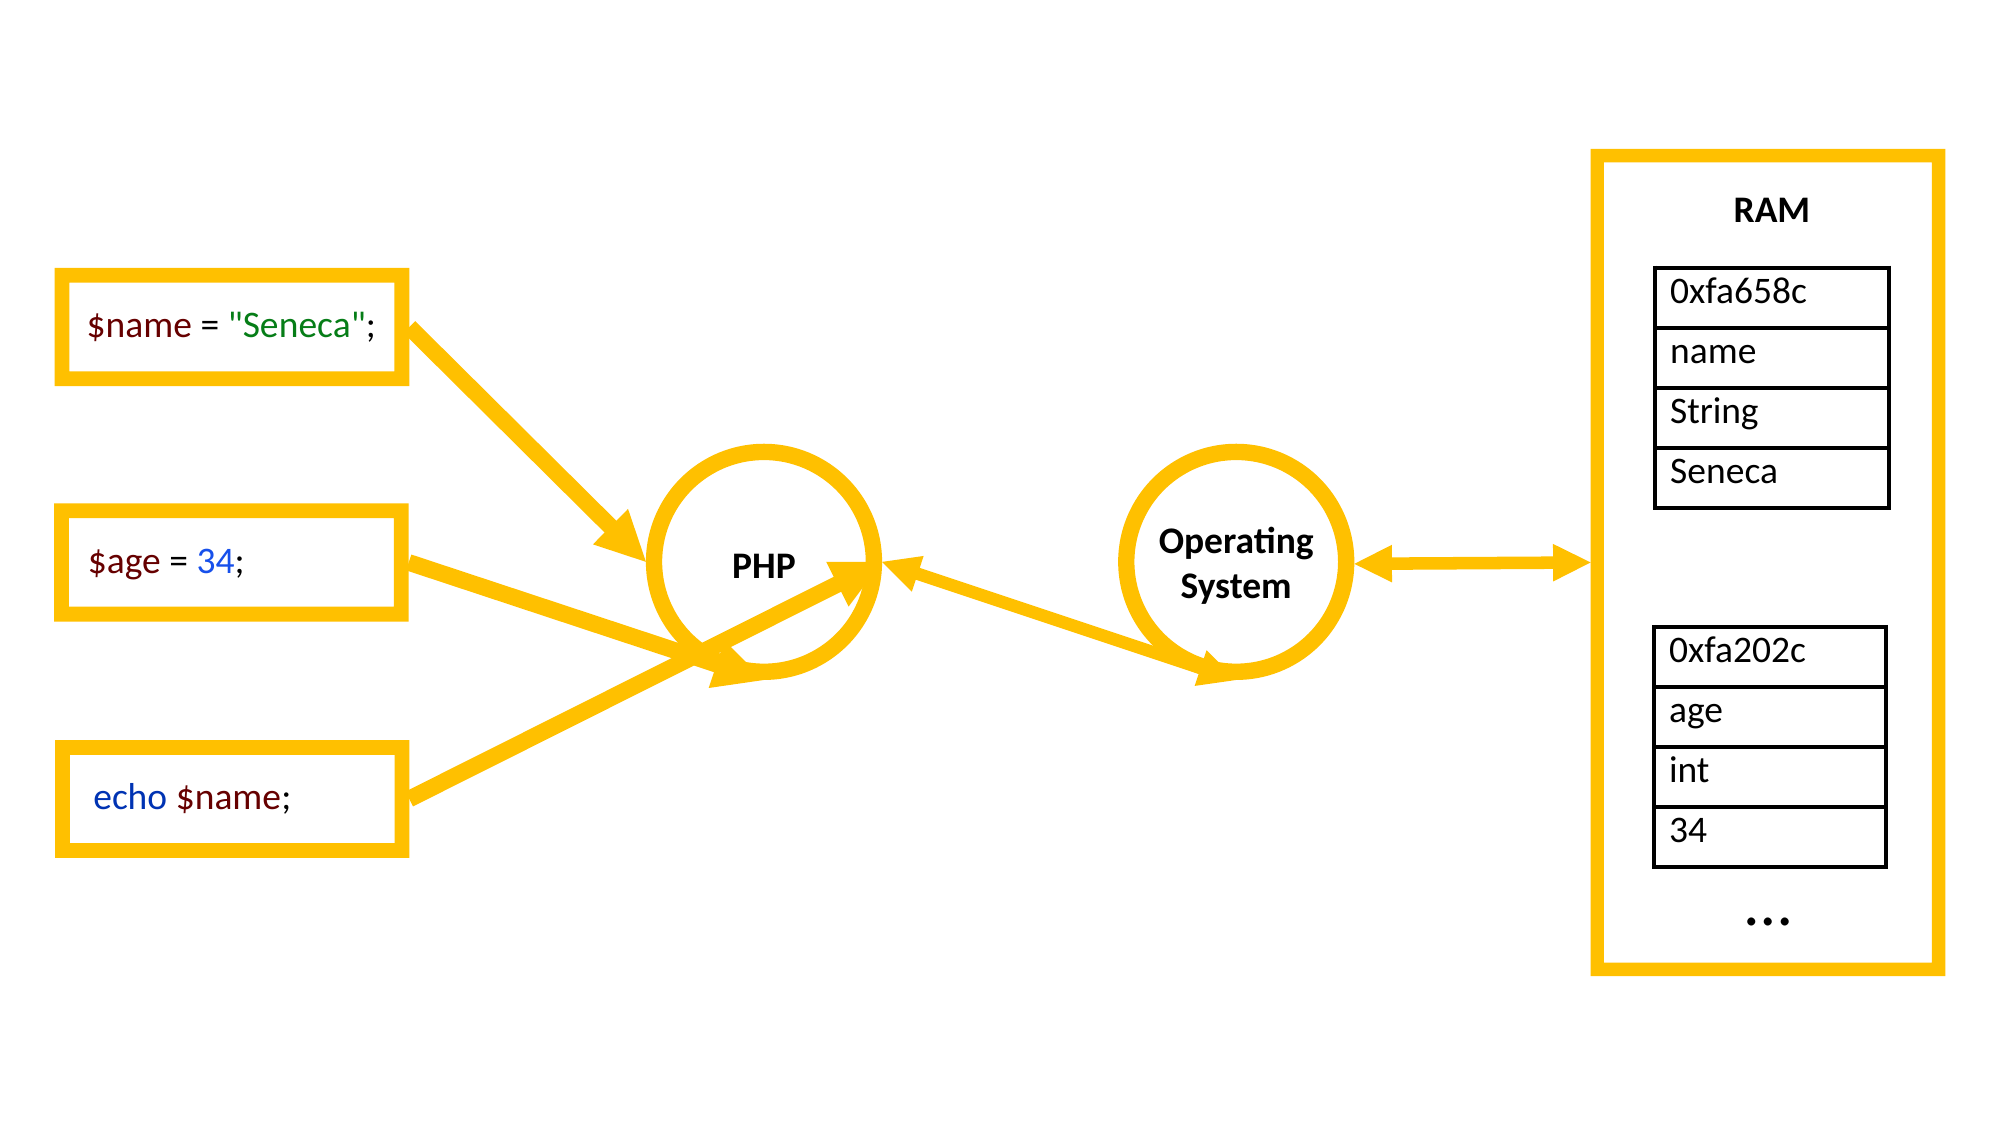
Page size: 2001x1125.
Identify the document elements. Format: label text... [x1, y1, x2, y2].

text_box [55, 740, 410, 858]
text_box PHP [717, 533, 811, 594]
table_header 0xfa658c [1657, 270, 1887, 326]
text_box [1117, 442, 1356, 681]
table_cell 34 [1656, 809, 1884, 865]
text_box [409, 645, 681, 799]
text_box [409, 327, 681, 479]
text_box RAM [1718, 177, 1826, 238]
table_cell name [1657, 330, 1887, 386]
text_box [54, 503, 409, 622]
text_box [644, 442, 884, 647]
text_box … [1730, 851, 1806, 946]
table_cell int [1656, 749, 1884, 805]
table_cell Seneca [1657, 450, 1887, 506]
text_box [54, 267, 410, 387]
text_box [1590, 148, 1946, 977]
text_box [745, 563, 884, 681]
table_header 0xfa202c [1656, 629, 1884, 685]
table_cell age [1656, 689, 1884, 745]
table_cell String [1657, 390, 1887, 446]
text_box Operating System [1144, 508, 1329, 614]
